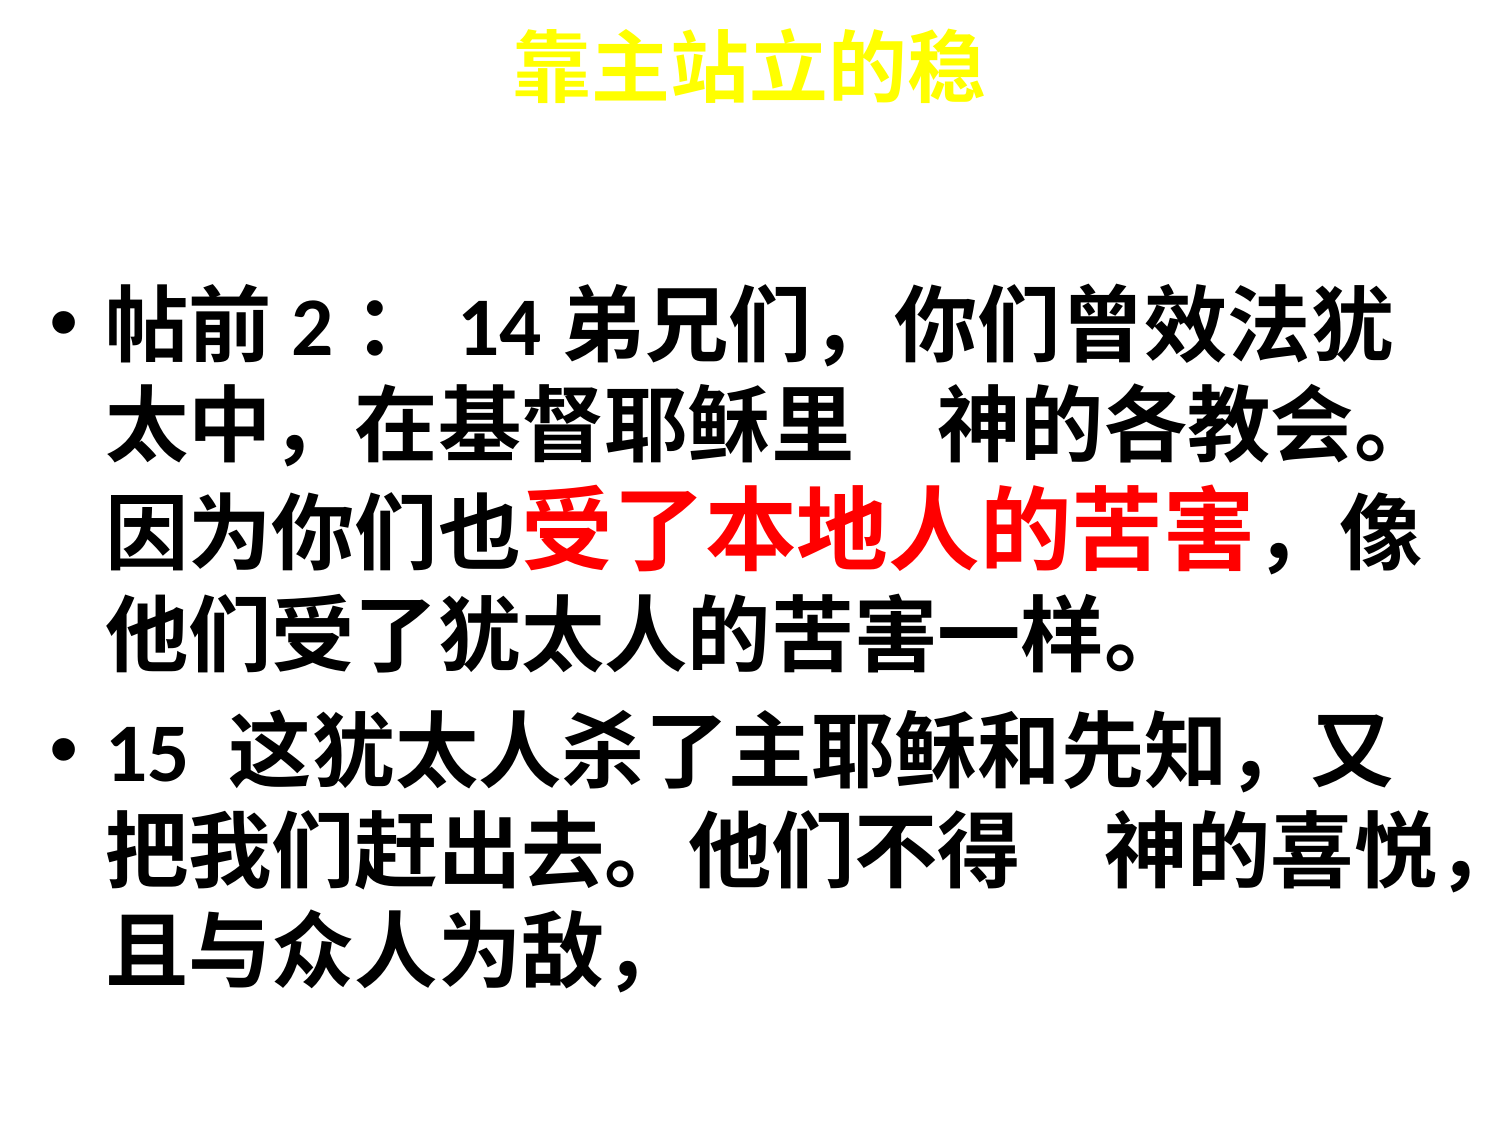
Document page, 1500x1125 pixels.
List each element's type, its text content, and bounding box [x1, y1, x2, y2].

list 帖前2：14弟兄们，你们曾效法犹太中，在基督耶稣里 神的各教会。因为你们也受了本地人的苦害，像他们受了犹太人的苦害一样。 15 这犹太人杀了主耶稣和先知，又把我们赶出去。他们不得 神的喜悦，且与众人为敌， [34, 141, 1463, 1060]
title 靠主站立的稳 [75, 10, 1425, 121]
